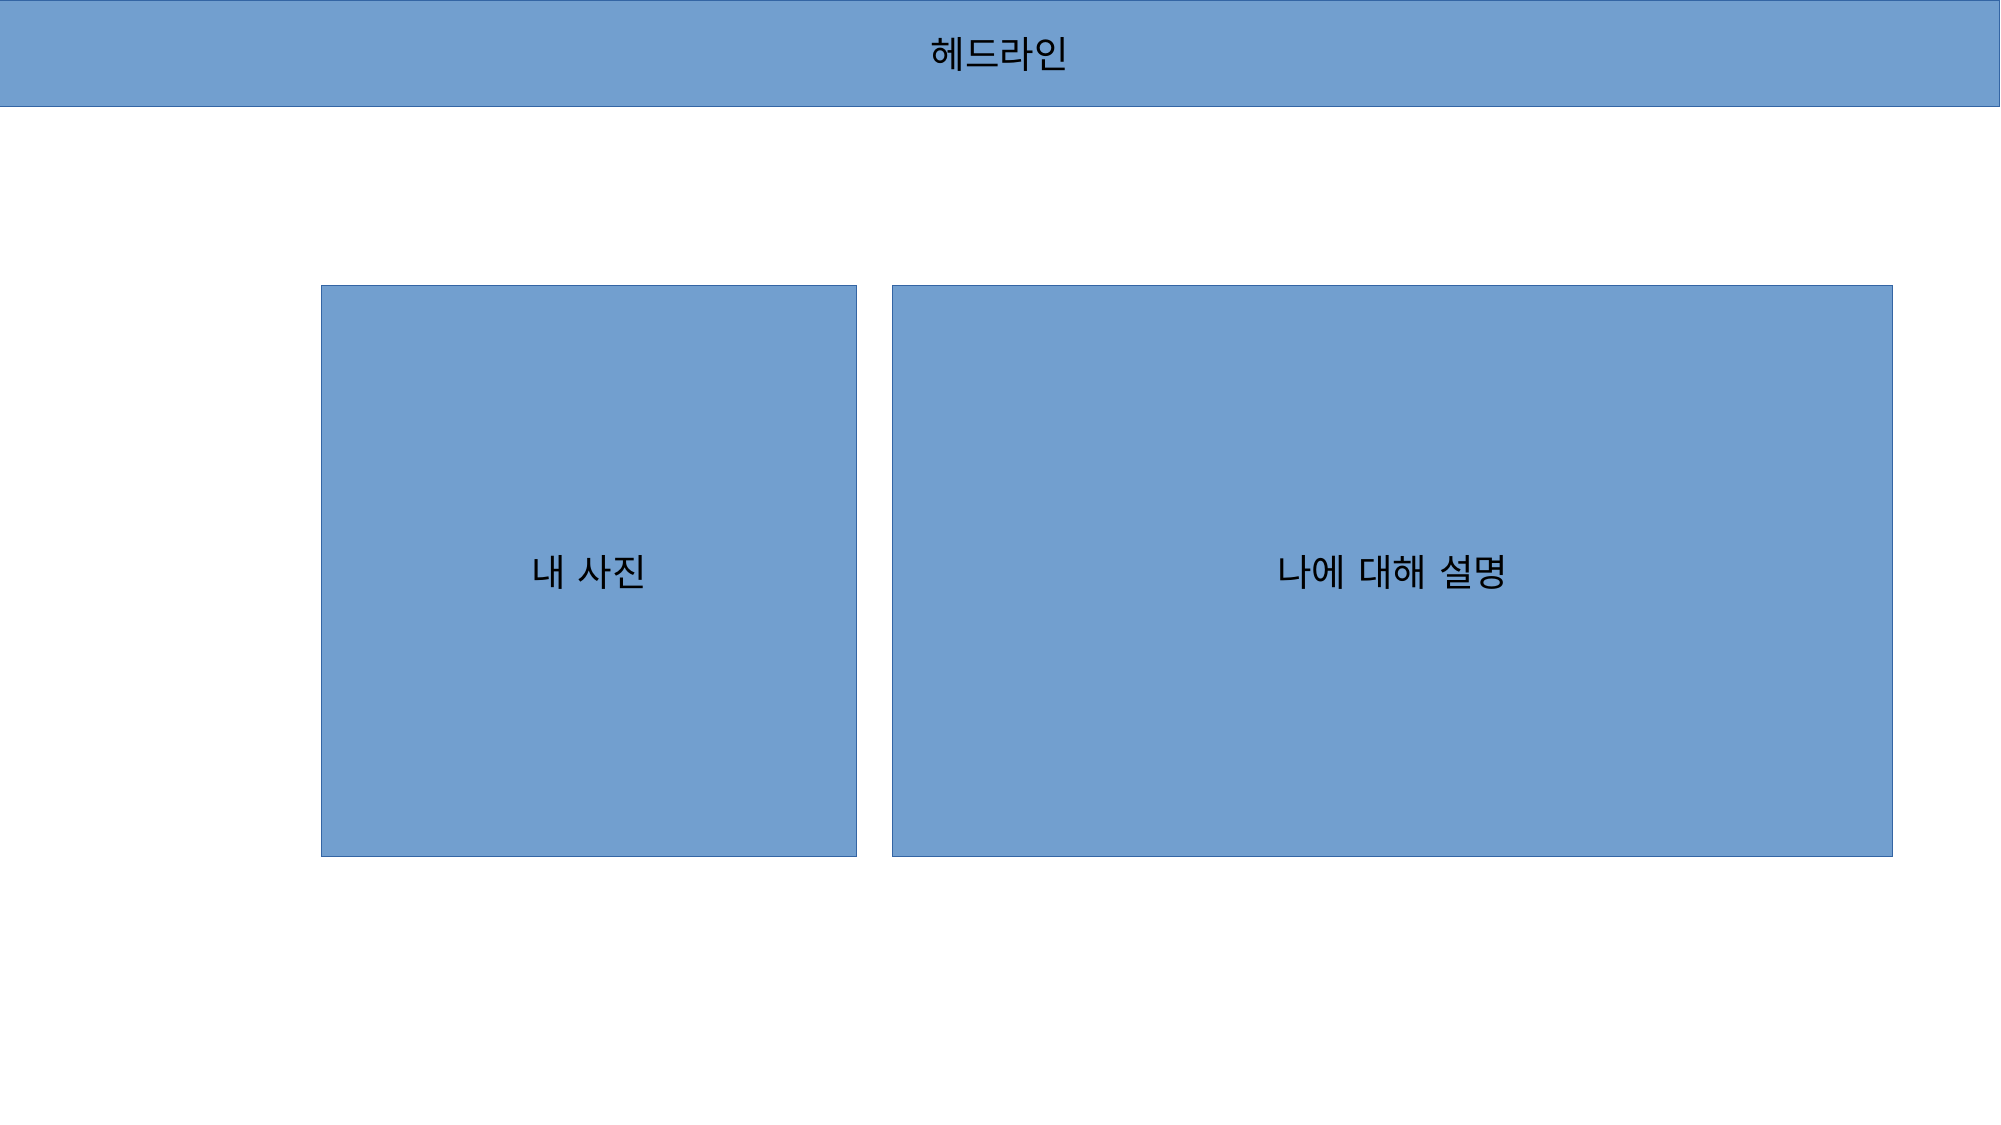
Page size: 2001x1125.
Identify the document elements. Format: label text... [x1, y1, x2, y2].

text_box 내 사진 [321, 285, 857, 857]
text_box 헤드라인 [0, 0, 2000, 107]
text_box 나에 대해 설명 [892, 285, 1893, 857]
